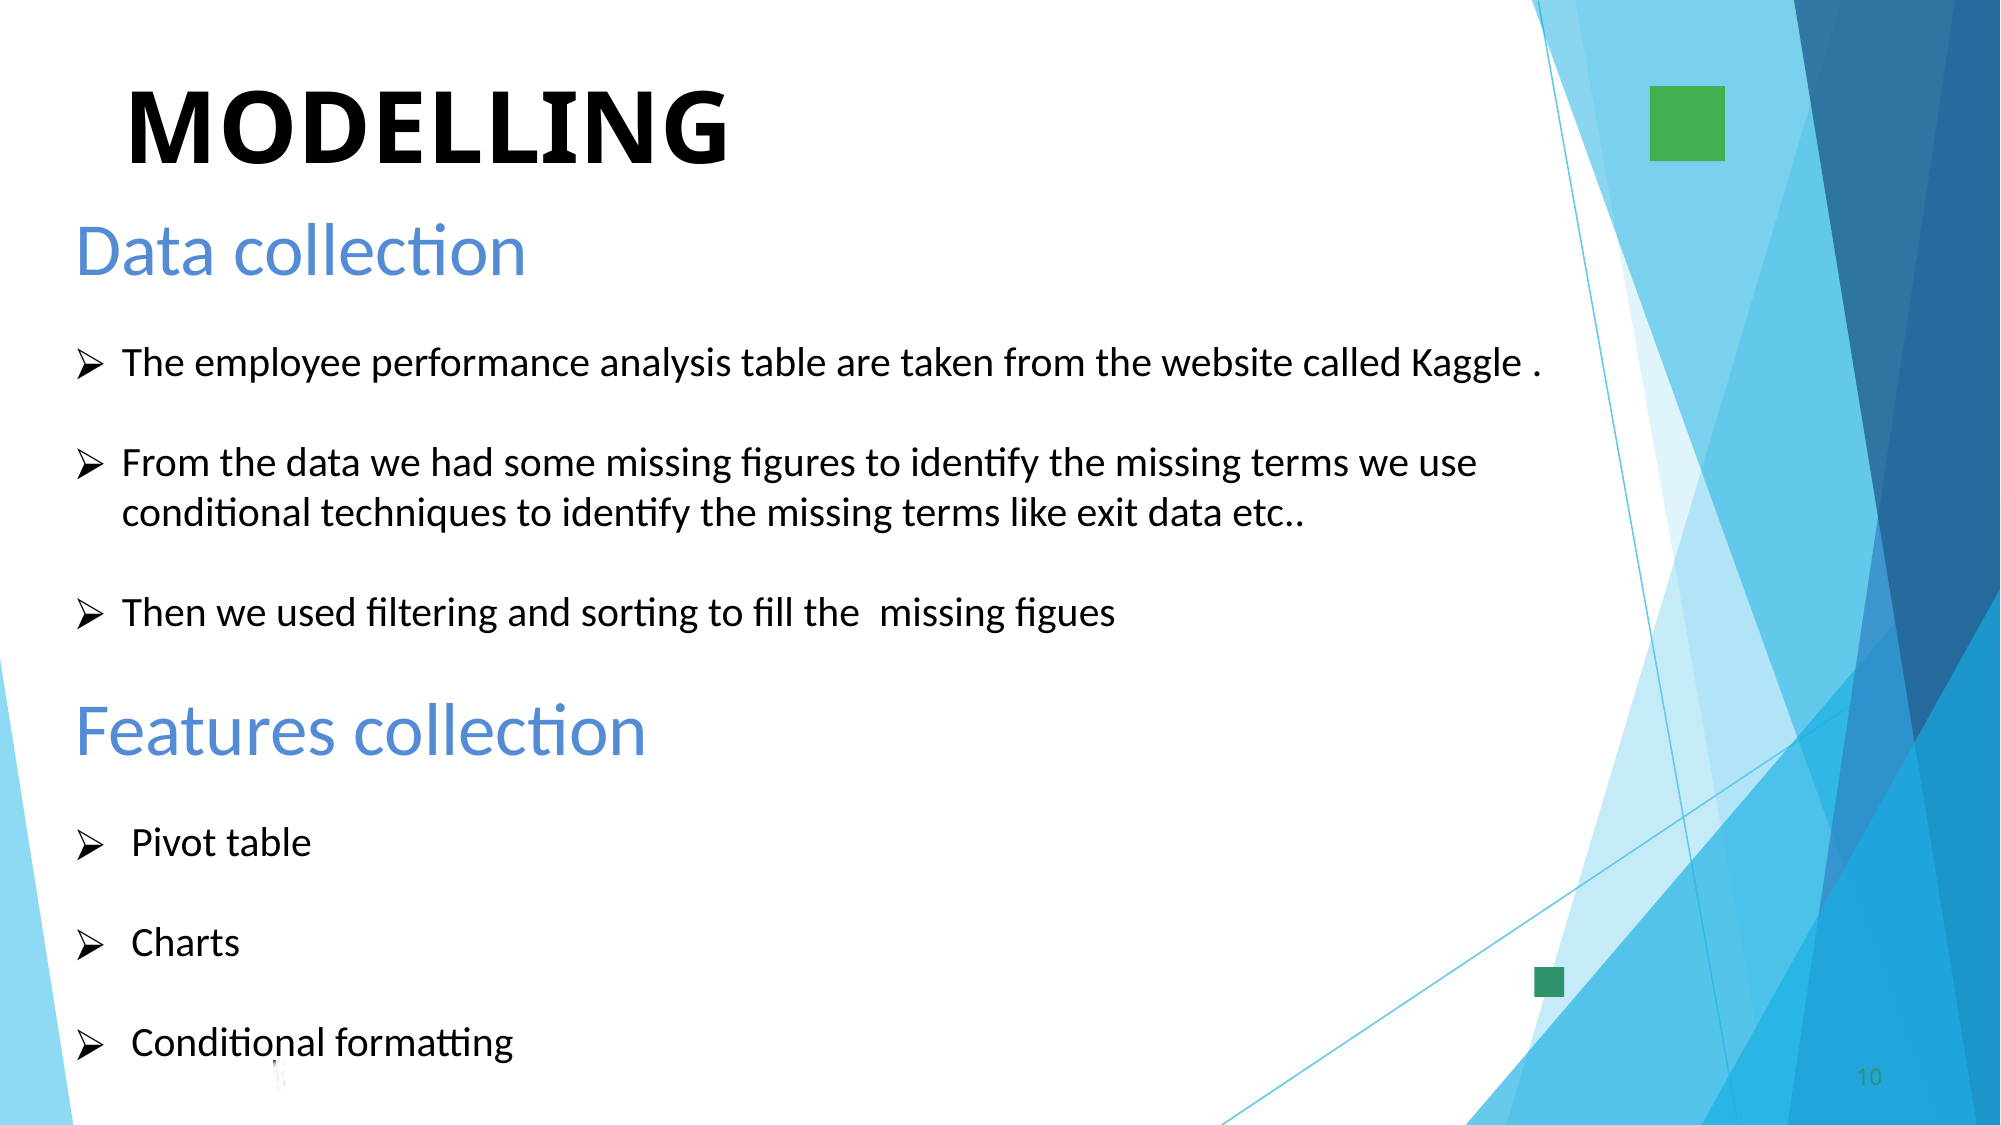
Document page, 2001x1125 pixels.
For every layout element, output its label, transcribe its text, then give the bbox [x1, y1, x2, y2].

picture [273, 1060, 287, 1091]
text_box ‹#› [1849, 1061, 1888, 1095]
list Data collection The employee performance analysis table are taken from the website called Kaggle . From the data we had some missing figures to identify the missing terms we use conditional techniques to identify the missing terms like exit data etc.. Then we used filtering and sorting to fill the missing figues Features collection Pivot table Charts Conditional formatting [75, 200, 1638, 1125]
title MODELLING [123, 63, 1877, 304]
